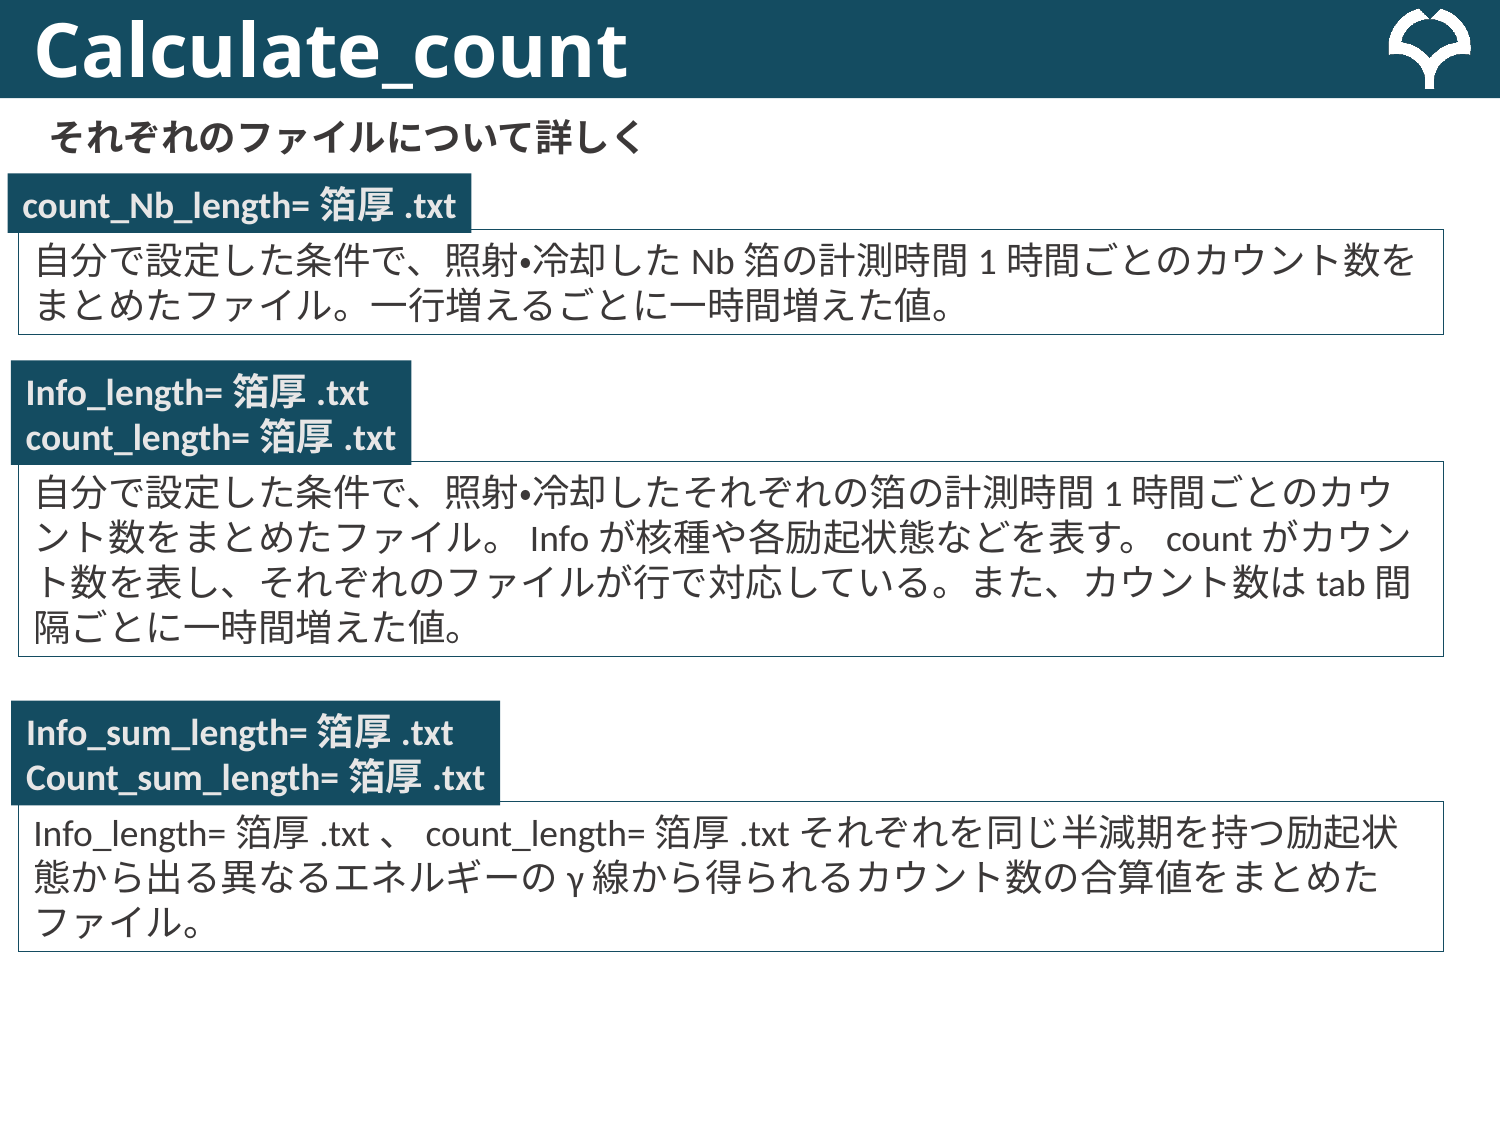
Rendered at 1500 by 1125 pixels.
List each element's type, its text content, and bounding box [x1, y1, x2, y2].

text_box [14, 173, 1444, 336]
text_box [18, 700, 1444, 954]
list Calculate_count [18, 5, 982, 84]
text_box それぞれのファイルについて詳しく [34, 106, 663, 167]
picture [1386, 0, 1473, 99]
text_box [18, 360, 1444, 659]
